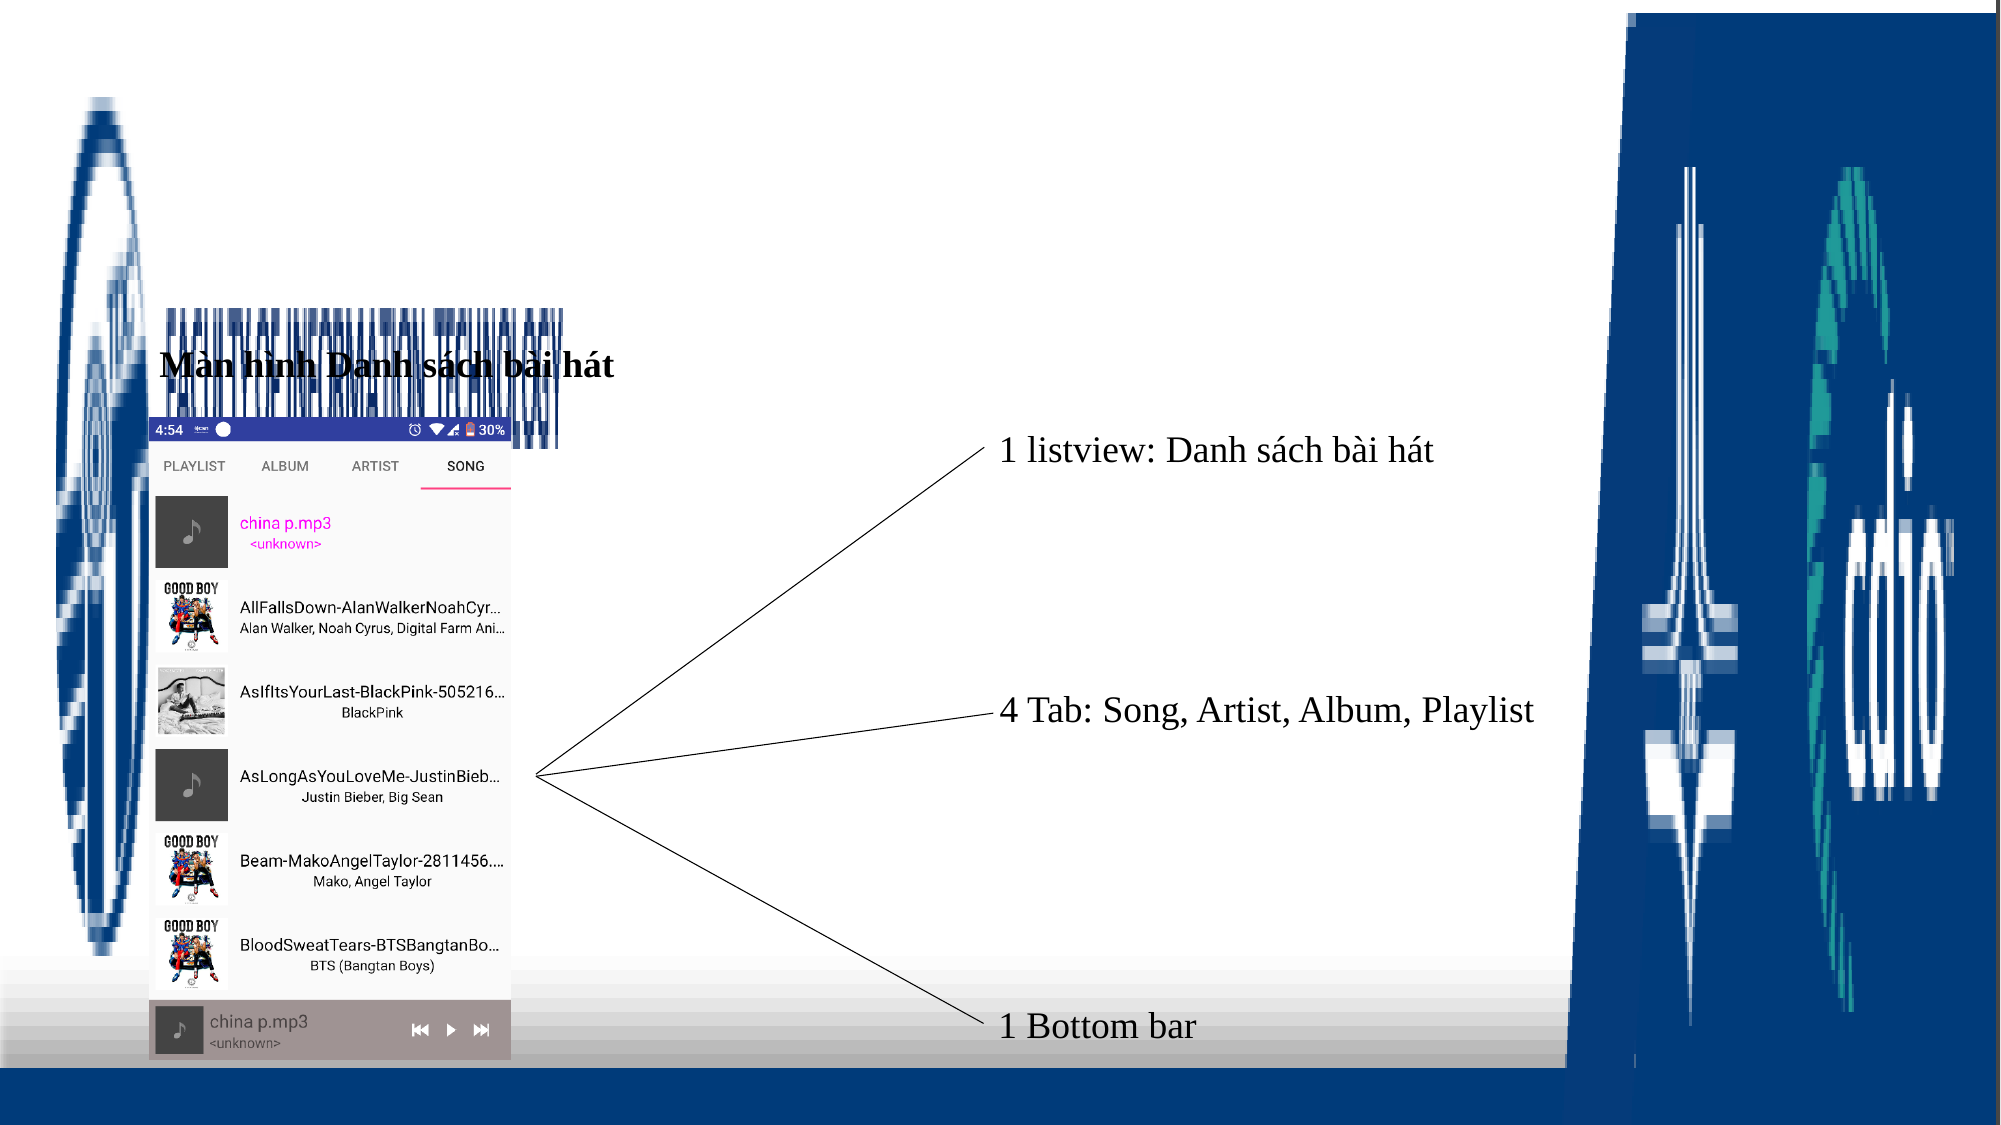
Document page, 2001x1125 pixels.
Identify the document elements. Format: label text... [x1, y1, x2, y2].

picture [0, 0, 2001, 1125]
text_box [535, 776, 983, 1024]
text_box 4 Tab: Song, Artist, Album, Playlist [984, 677, 1550, 738]
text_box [536, 713, 994, 777]
text_box 1 listview: Danh sách bài hát [984, 417, 1450, 478]
text_box Màn hình Danh sách bài hát [144, 332, 630, 393]
text_box 1 Bottom bar [983, 993, 1212, 1054]
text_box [535, 447, 983, 775]
